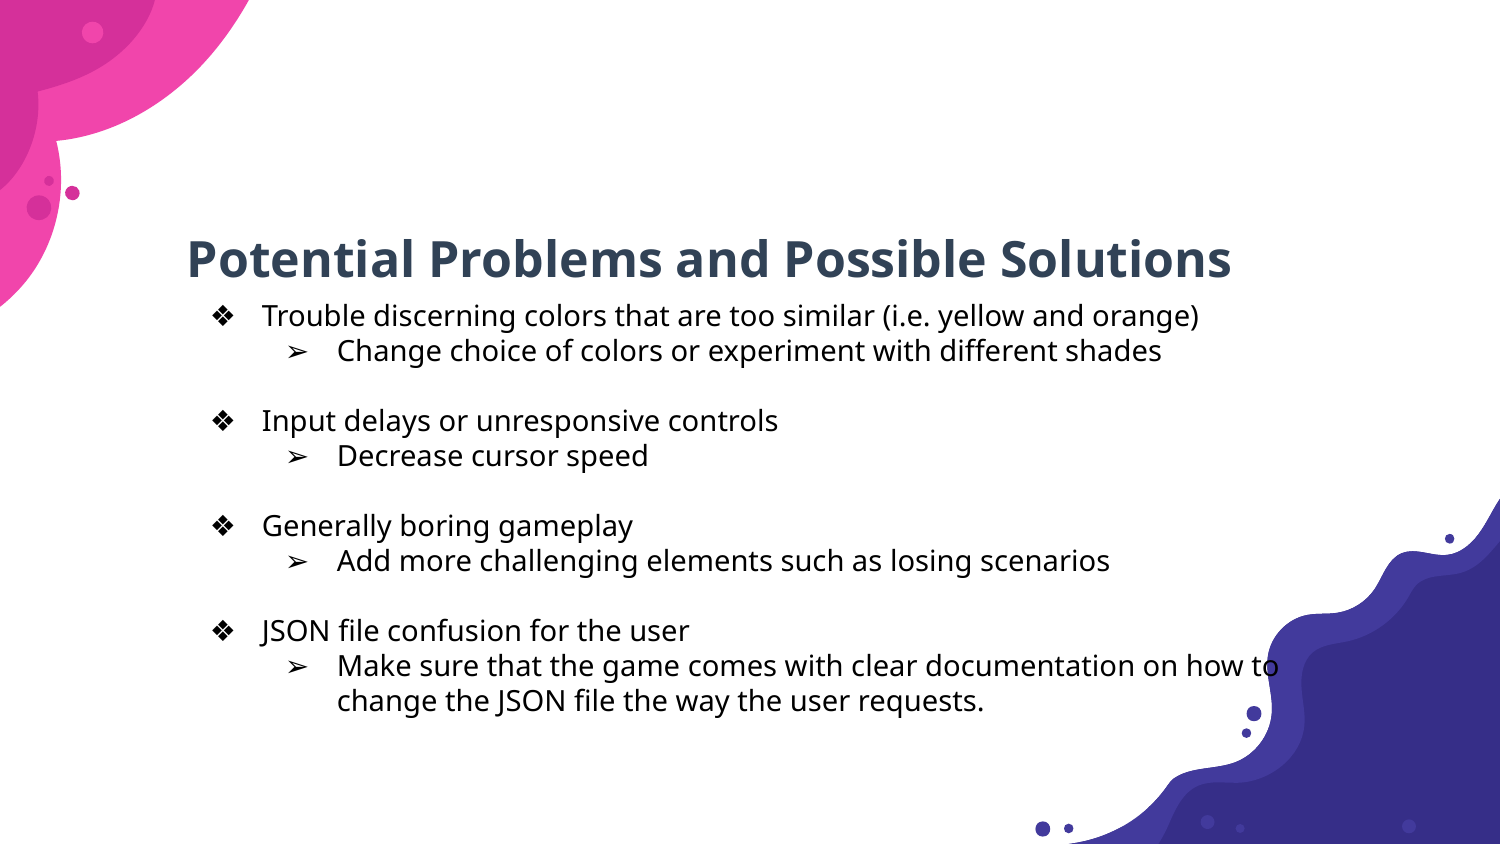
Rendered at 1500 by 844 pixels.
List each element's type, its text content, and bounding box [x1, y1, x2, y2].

list Trouble discerning colors that are too similar (i.e. yellow and orange) Change choice of colors or experiment with different shades Input delays or unresponsive controls Decrease cursor speed Generally boring gameplay Add more challenging elements such as losing scenarios JSON file confusion for the user Make sure that the game comes with clear documentation on how to change the JSON file the way the user requests. [171, 282, 1328, 728]
title Potential Problems and Possible Solutions [171, 203, 1328, 282]
